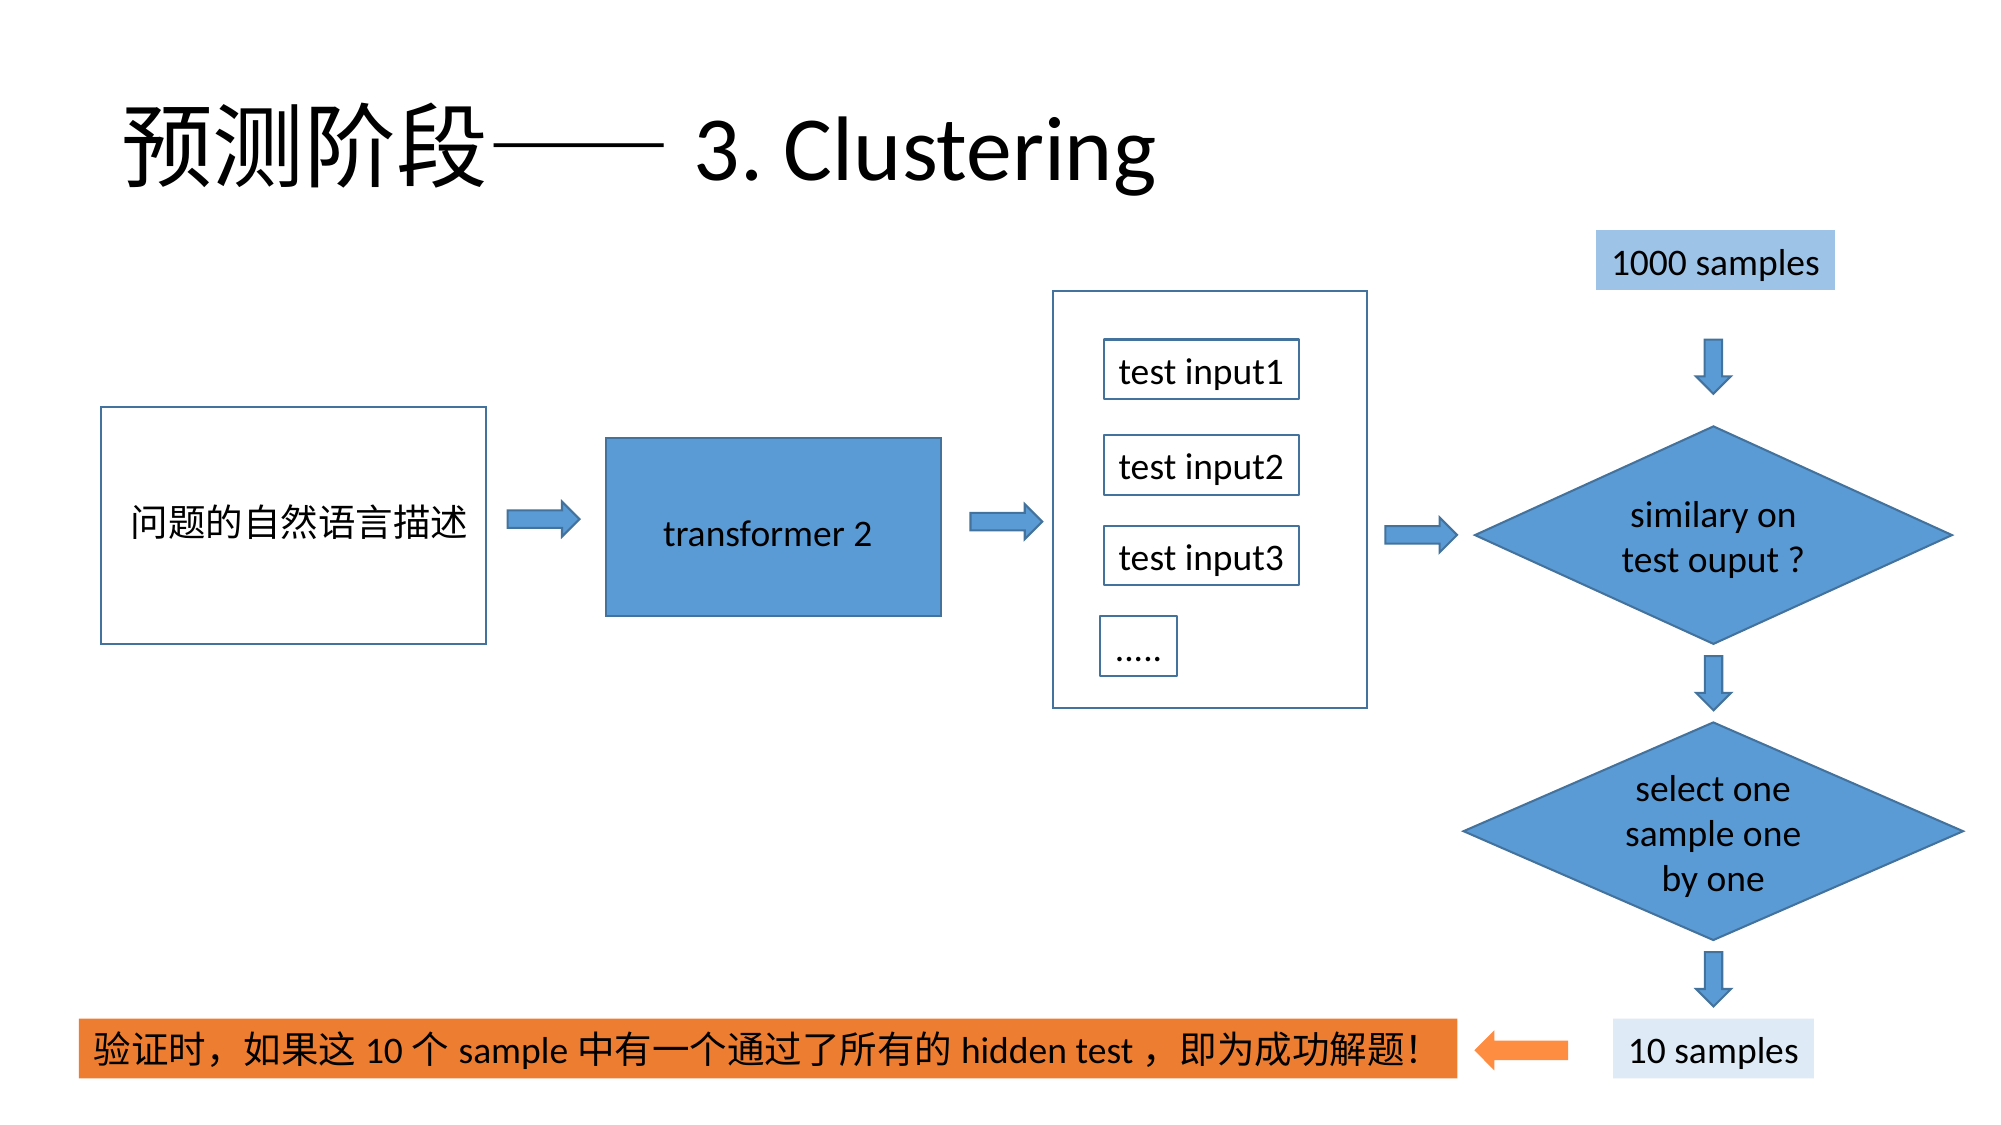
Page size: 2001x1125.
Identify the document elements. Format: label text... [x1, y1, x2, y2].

text_box ..... [1099, 616, 1178, 676]
text_box [1693, 951, 1734, 1008]
text_box [506, 499, 581, 540]
text_box [100, 406, 487, 645]
text_box 验证时，如果这10个sample中有⼀个通过了所有的hidden test，即为成功解题！ [78, 1018, 1458, 1079]
text_box [969, 501, 1044, 542]
text_box transformer 2 [648, 501, 888, 562]
text_box [1384, 515, 1459, 555]
text_box similary on test ouput ? [1472, 425, 1955, 646]
text_box 问题的自然语言描述 [116, 491, 502, 552]
text_box 10 samples [1613, 1018, 1814, 1079]
text_box [1474, 1030, 1569, 1071]
text_box [1693, 338, 1734, 396]
text_box test input3 [1103, 525, 1299, 586]
title 预测阶段——3. Clustering [106, 42, 1832, 260]
text_box select one sample one by one [1460, 721, 1966, 942]
text_box test input1 [1103, 339, 1299, 400]
text_box test input2 [1103, 434, 1299, 495]
text_box [605, 437, 942, 617]
text_box 1000 samples [1596, 230, 1835, 290]
text_box [1693, 655, 1734, 712]
text_box [1052, 290, 1368, 709]
